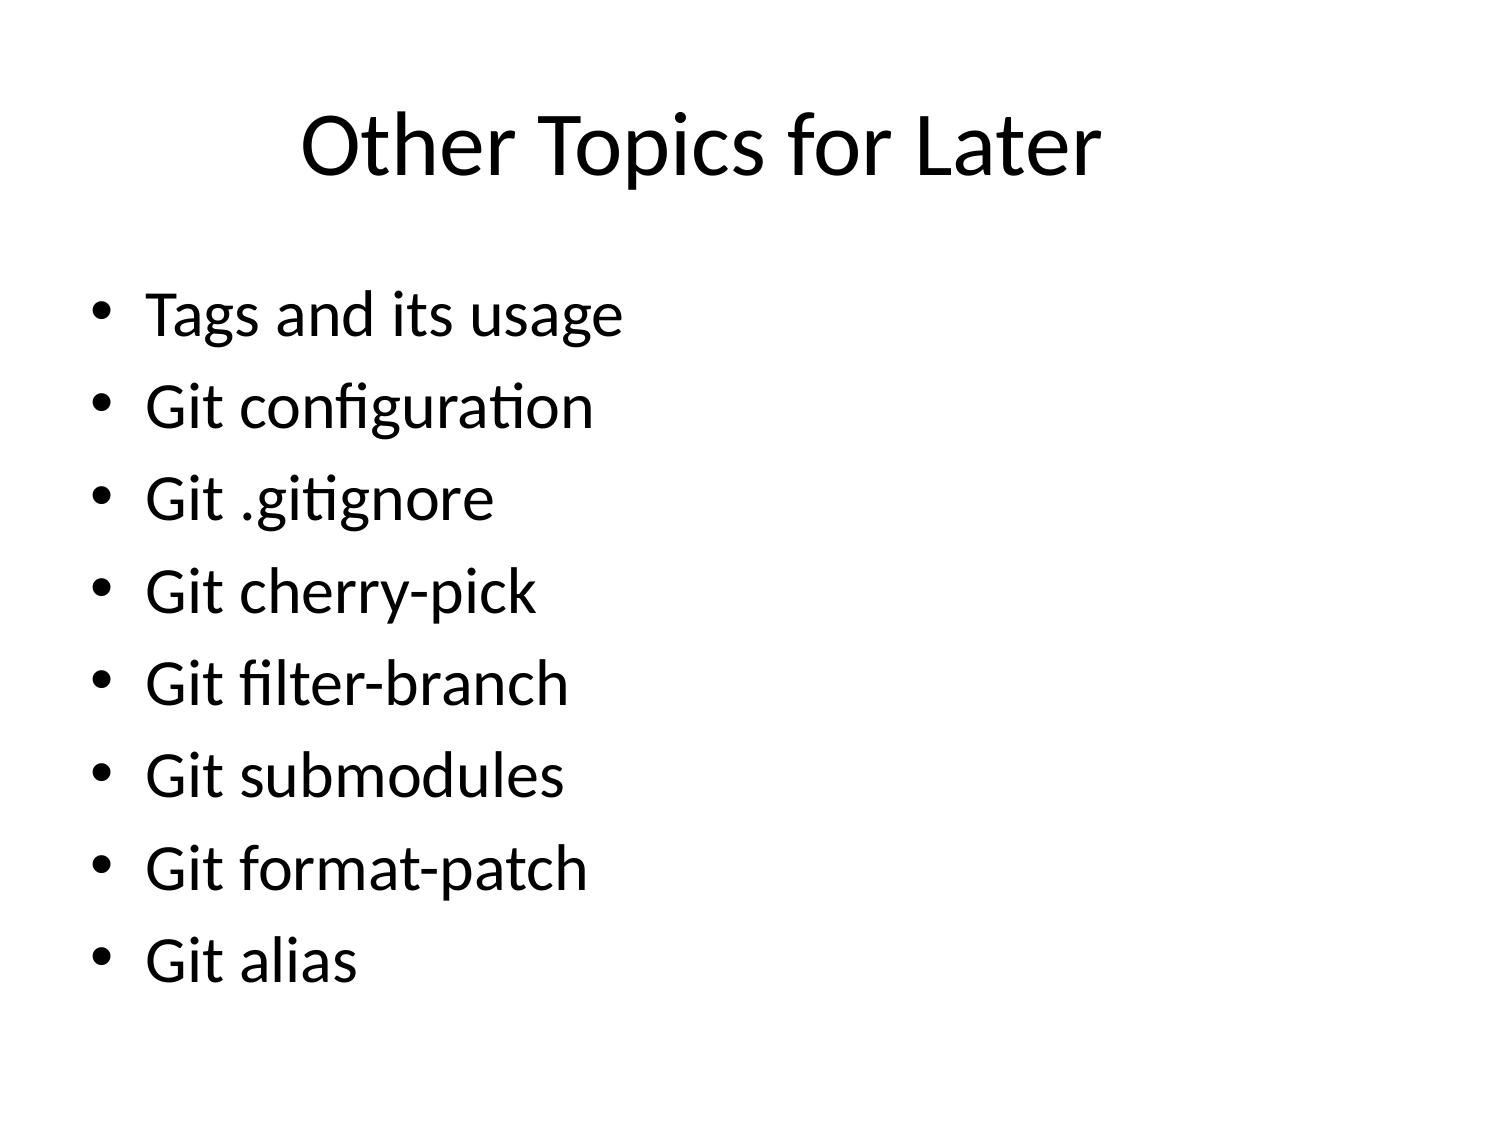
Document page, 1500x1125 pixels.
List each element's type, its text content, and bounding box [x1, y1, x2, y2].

list Tags and its usage Git configuration Git .gitignore Git cherry-pick Git filter-branch Git submodules Git format-patch Git alias [75, 262, 1425, 1005]
title Other Topics for Later [75, 45, 1425, 233]
